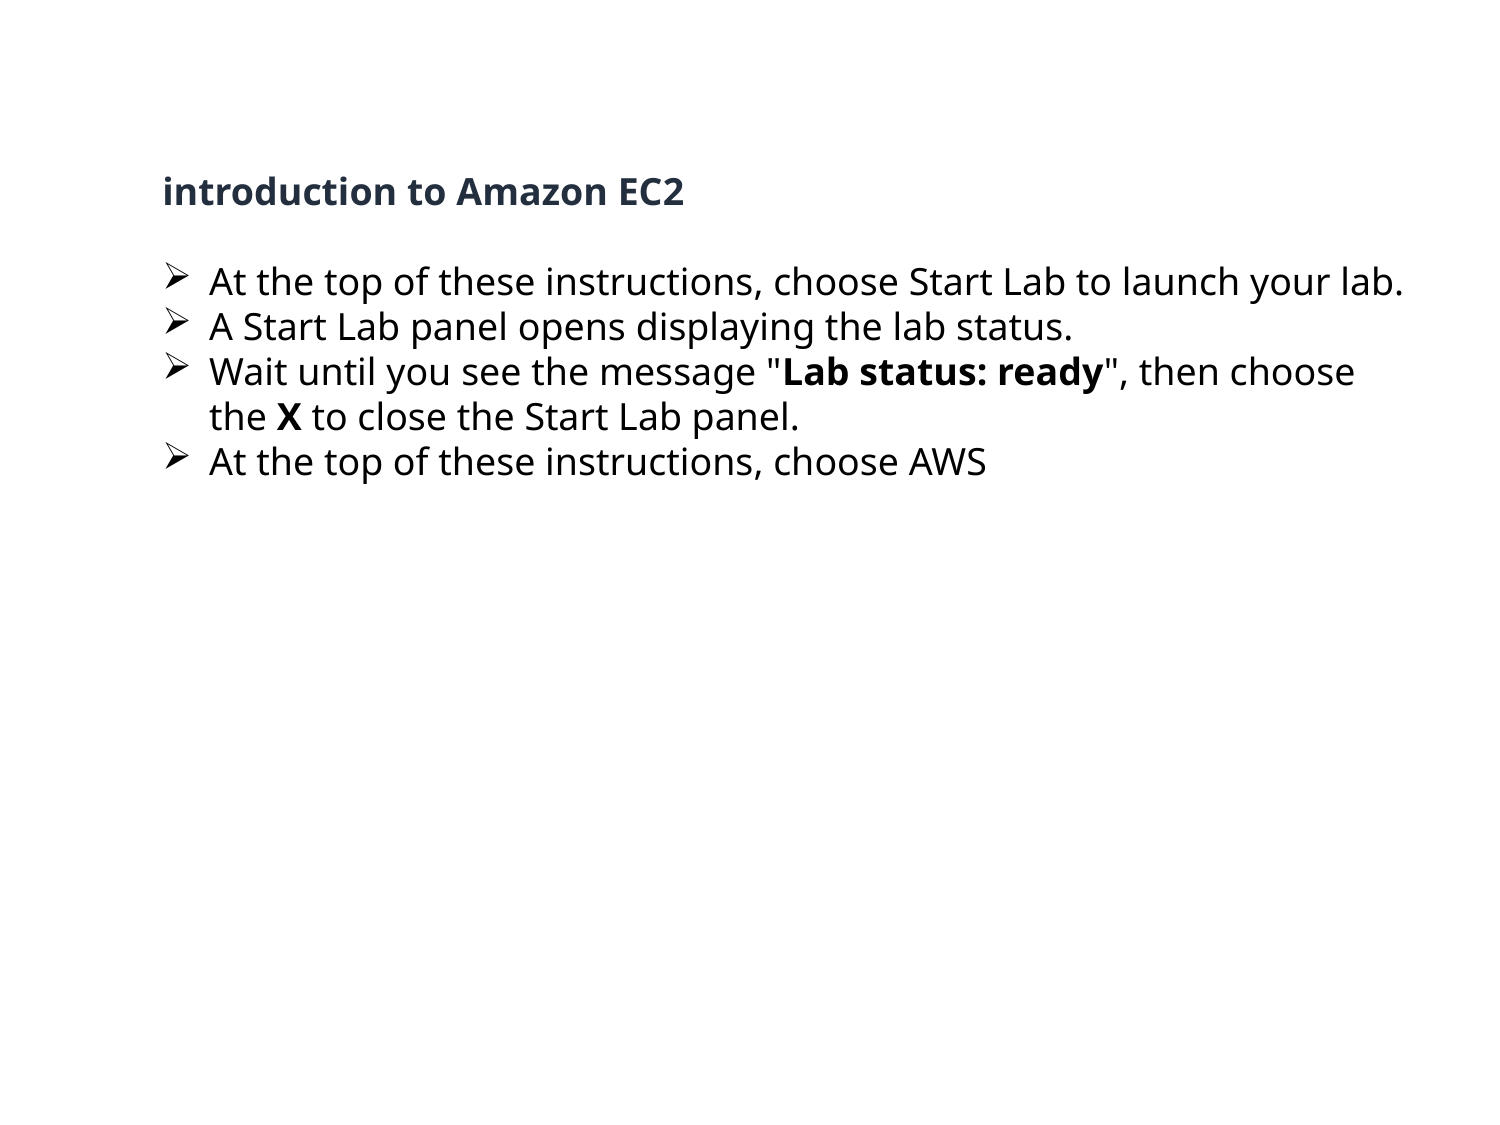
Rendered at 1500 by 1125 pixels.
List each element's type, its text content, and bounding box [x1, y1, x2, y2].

text_box introduction to Amazon EC2 At the top of these instructions, choose Start Lab to launch your lab. A Start Lab panel opens displaying the lab status. Wait until you see the message "Lab status: ready", then choose the X to close the Start Lab panel. At the top of these instructions, choose AWS [147, 160, 1435, 536]
